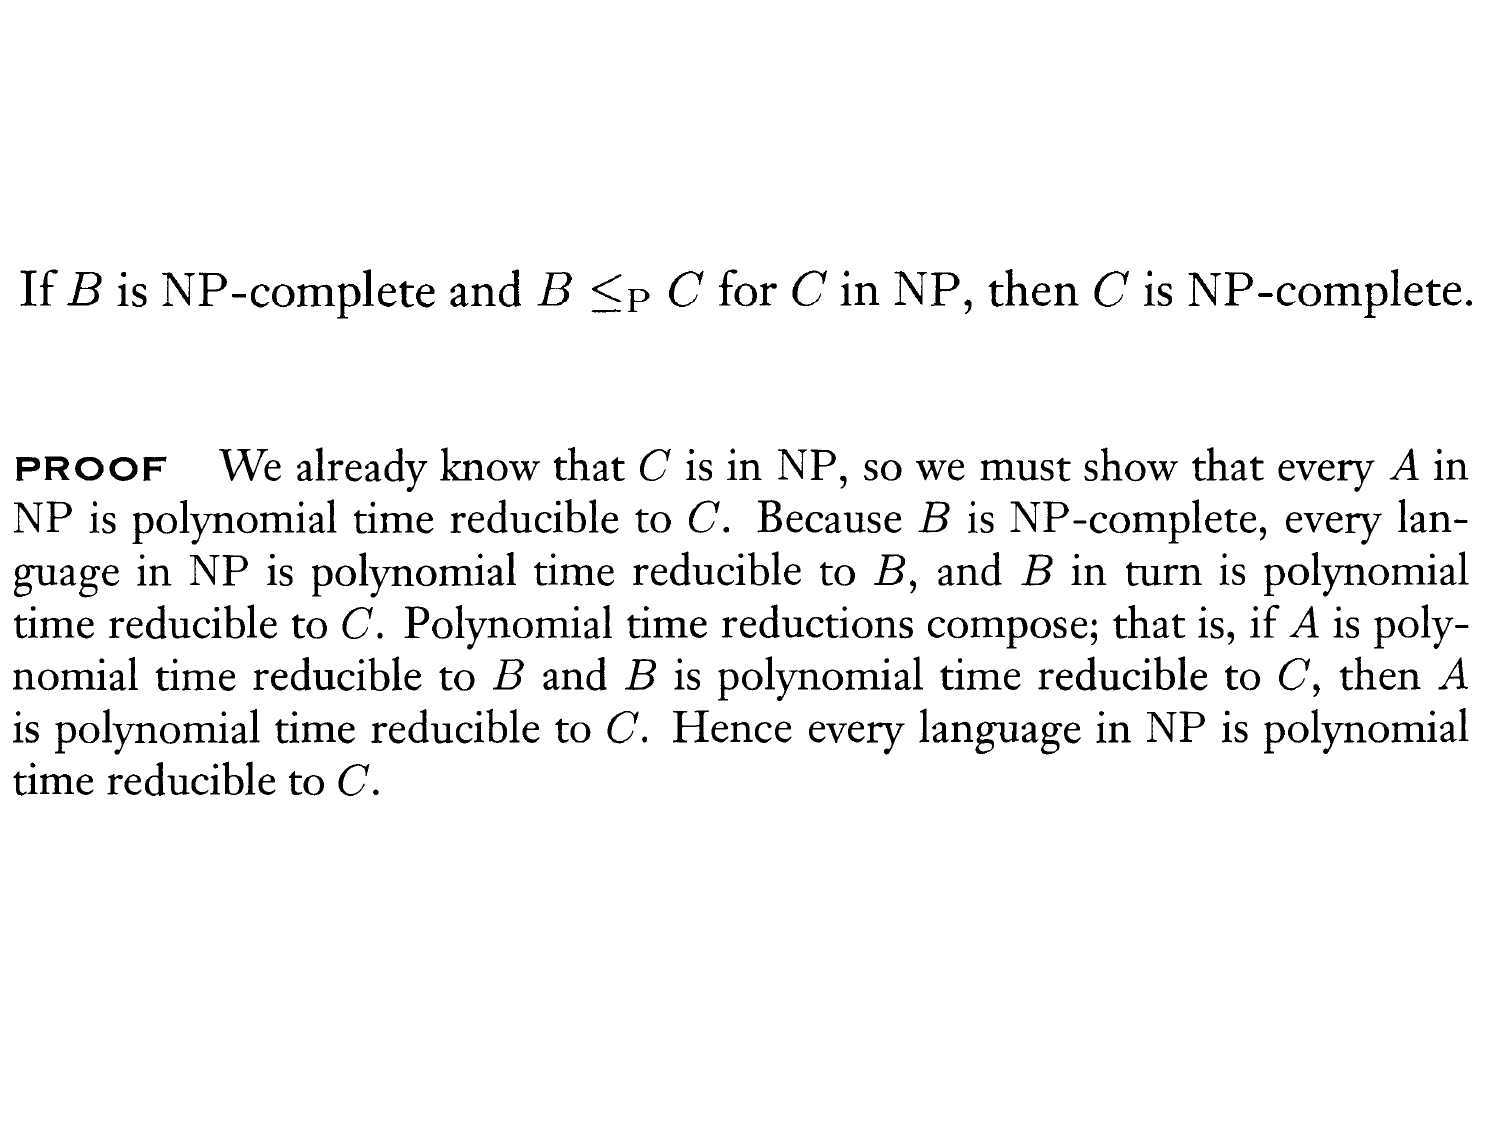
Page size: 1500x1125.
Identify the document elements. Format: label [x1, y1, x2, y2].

picture [11, 239, 1500, 342]
picture [0, 441, 1500, 817]
